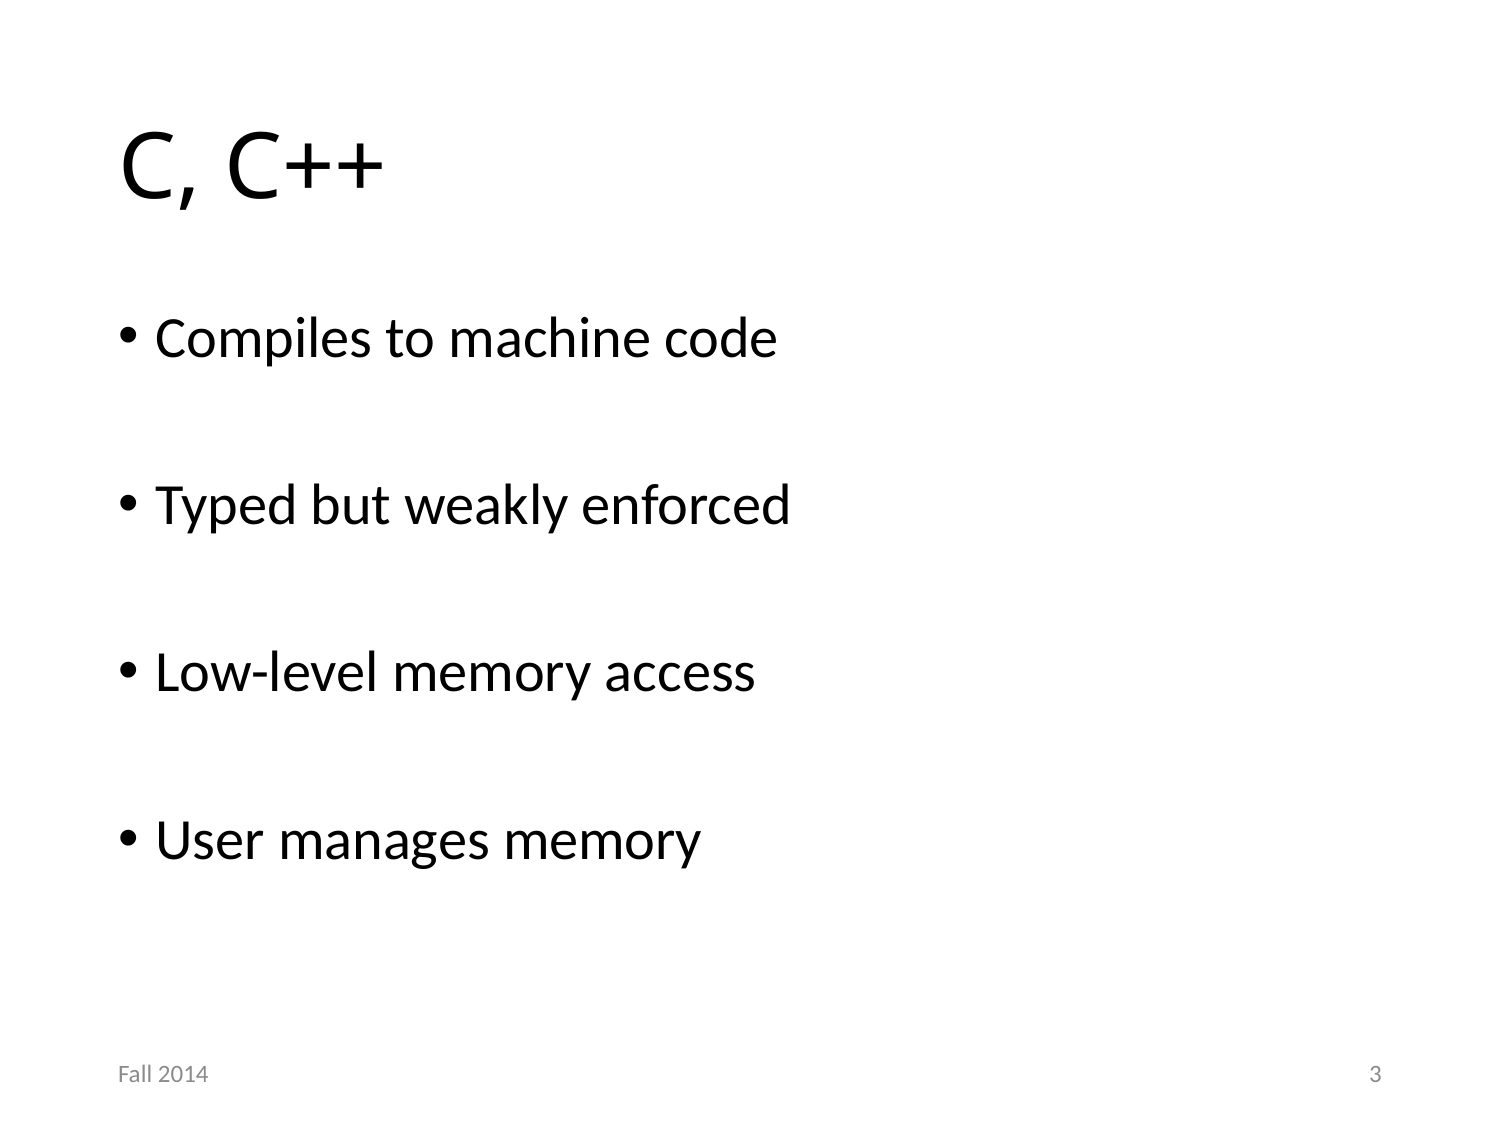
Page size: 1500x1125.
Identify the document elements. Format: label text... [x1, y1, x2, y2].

list Compiles to machine code Typed but weakly enforced Low-level memory access User manages memory [103, 299, 1397, 1014]
title C, C++ [103, 59, 1397, 278]
slide_number Fall 2014 [103, 1042, 441, 1103]
slide_number 3 [1059, 1042, 1397, 1103]
